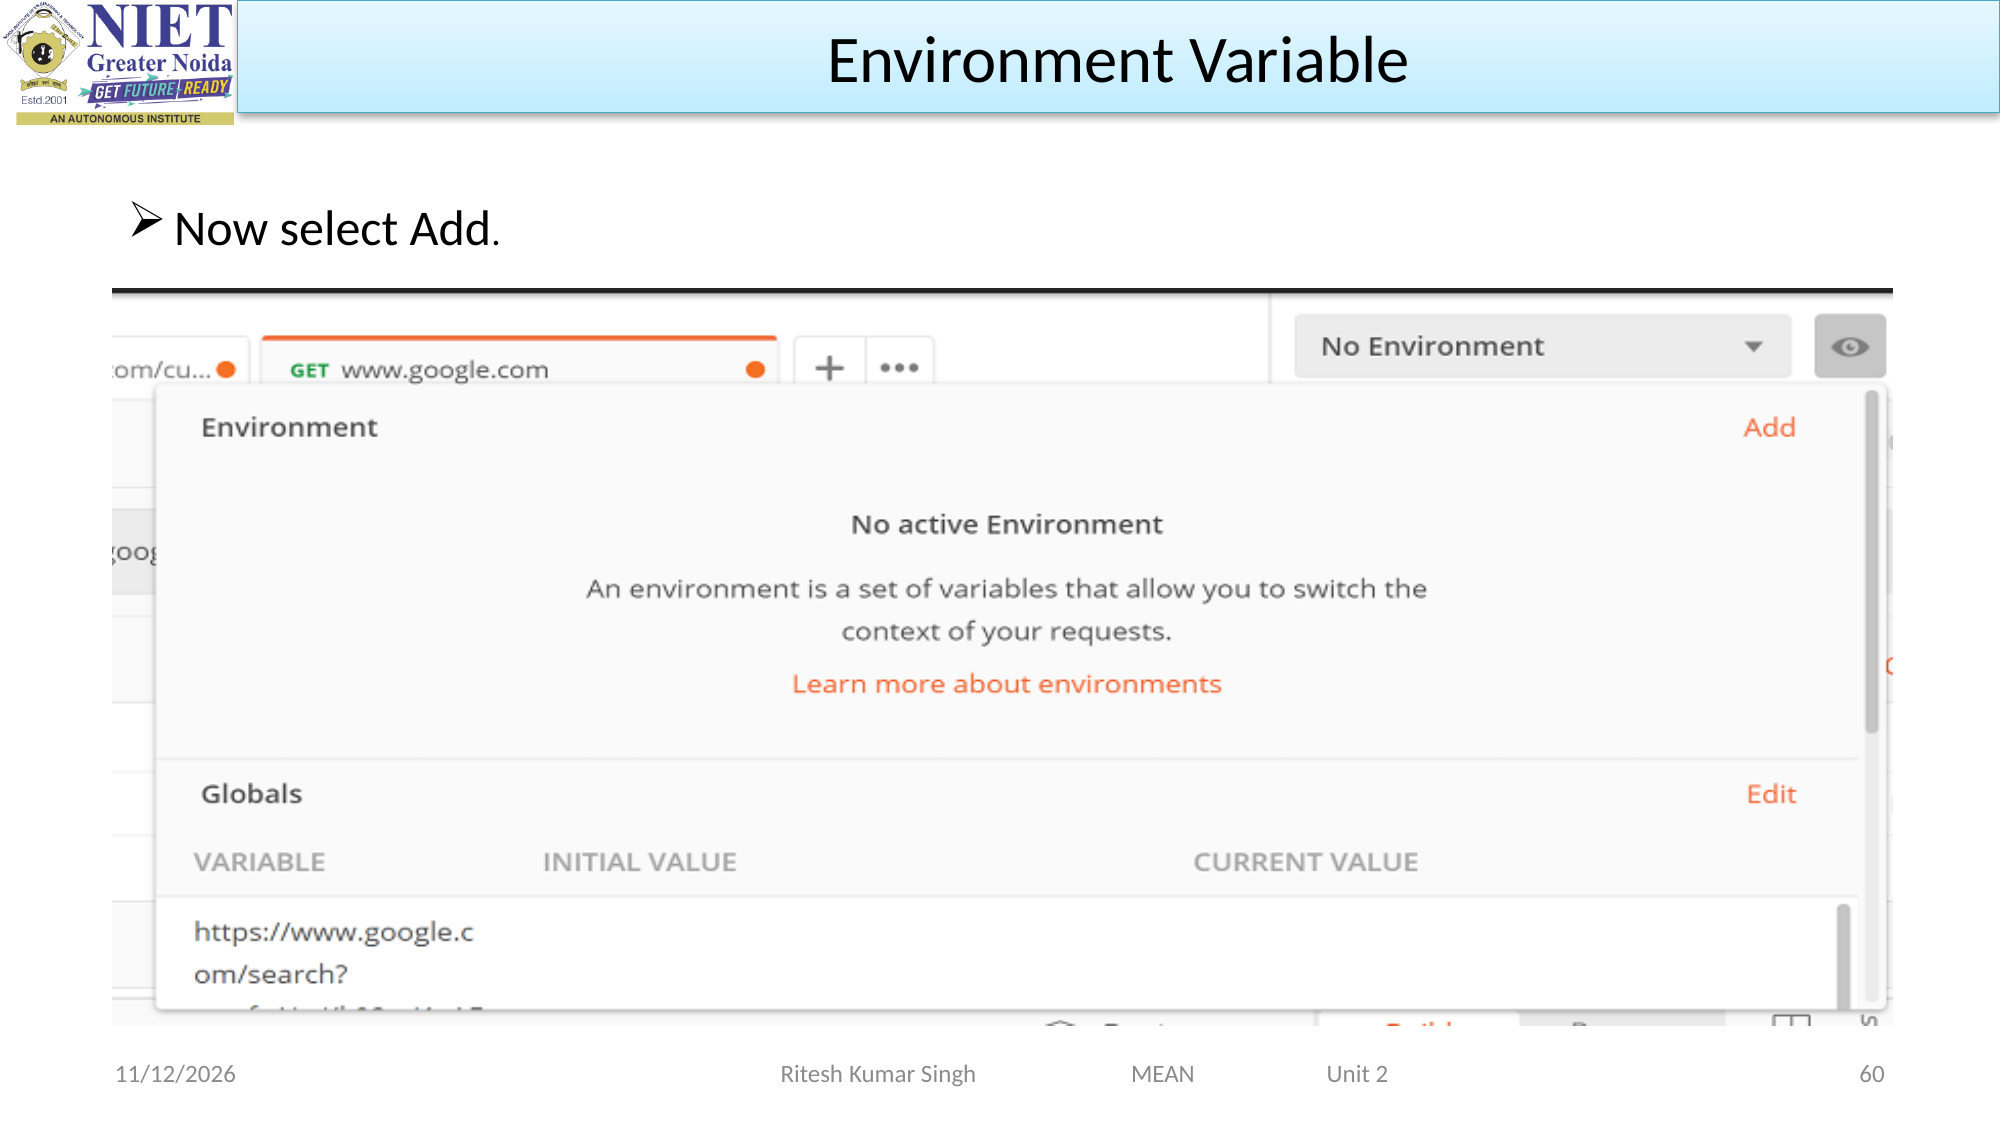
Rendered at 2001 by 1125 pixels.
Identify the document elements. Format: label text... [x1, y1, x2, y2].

slide_number 60 [1433, 1042, 1900, 1103]
picture [3, 2, 234, 125]
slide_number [99, 1042, 567, 1103]
footer Ritesh Kumar Singh MEAN Unit 2 [683, 1042, 1433, 1103]
text_box Now select Add. [112, 188, 681, 263]
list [112, 287, 1893, 1026]
text_box Environment Variable [237, 0, 2000, 113]
